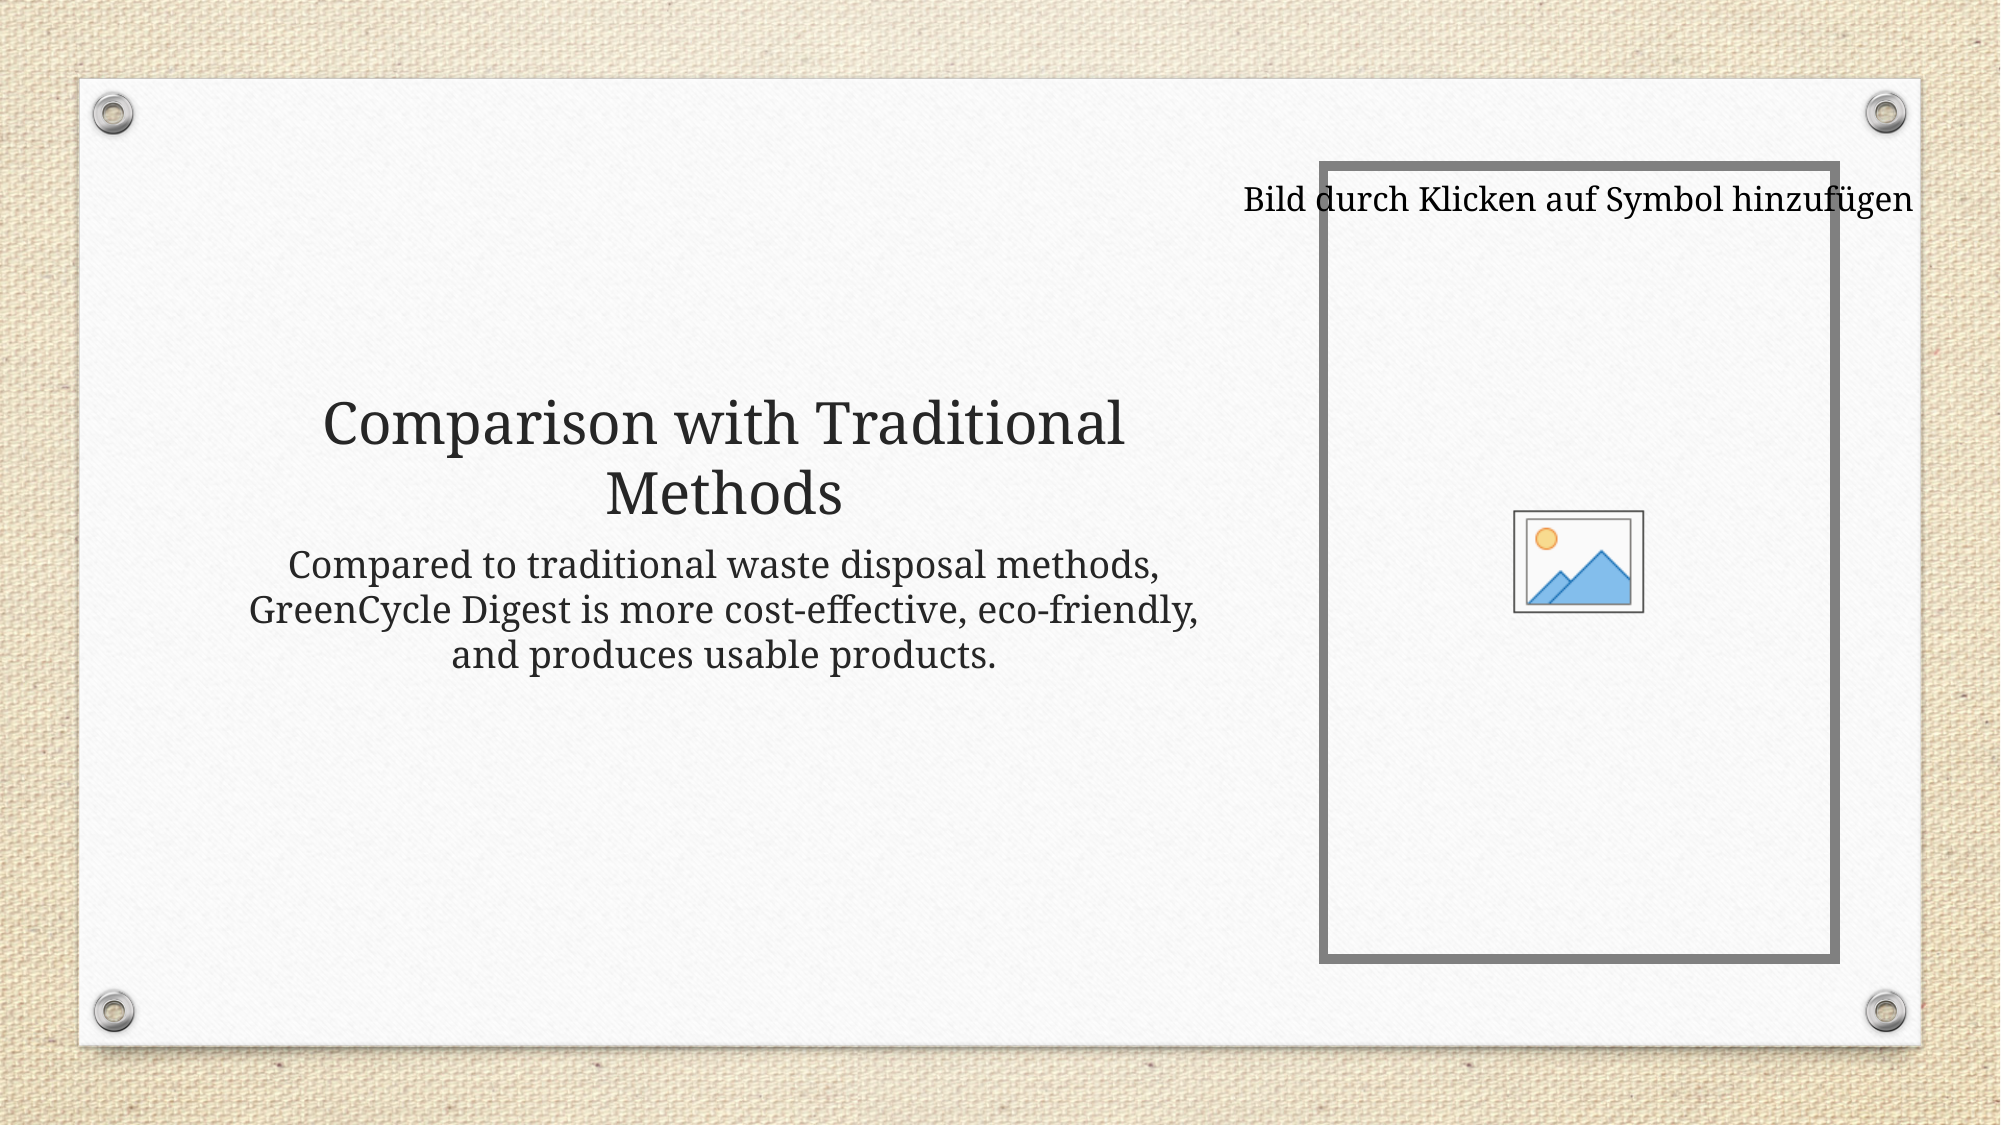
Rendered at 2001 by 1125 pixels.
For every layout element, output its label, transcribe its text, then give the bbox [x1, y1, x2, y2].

list Compared to traditional waste disposal methods, GreenCycle Digest is more cost-effective, eco-friendly, and produces usable products. [212, 534, 1237, 834]
title Comparison with Traditional Methods [212, 309, 1237, 534]
picture [0, 0, 2001, 1125]
